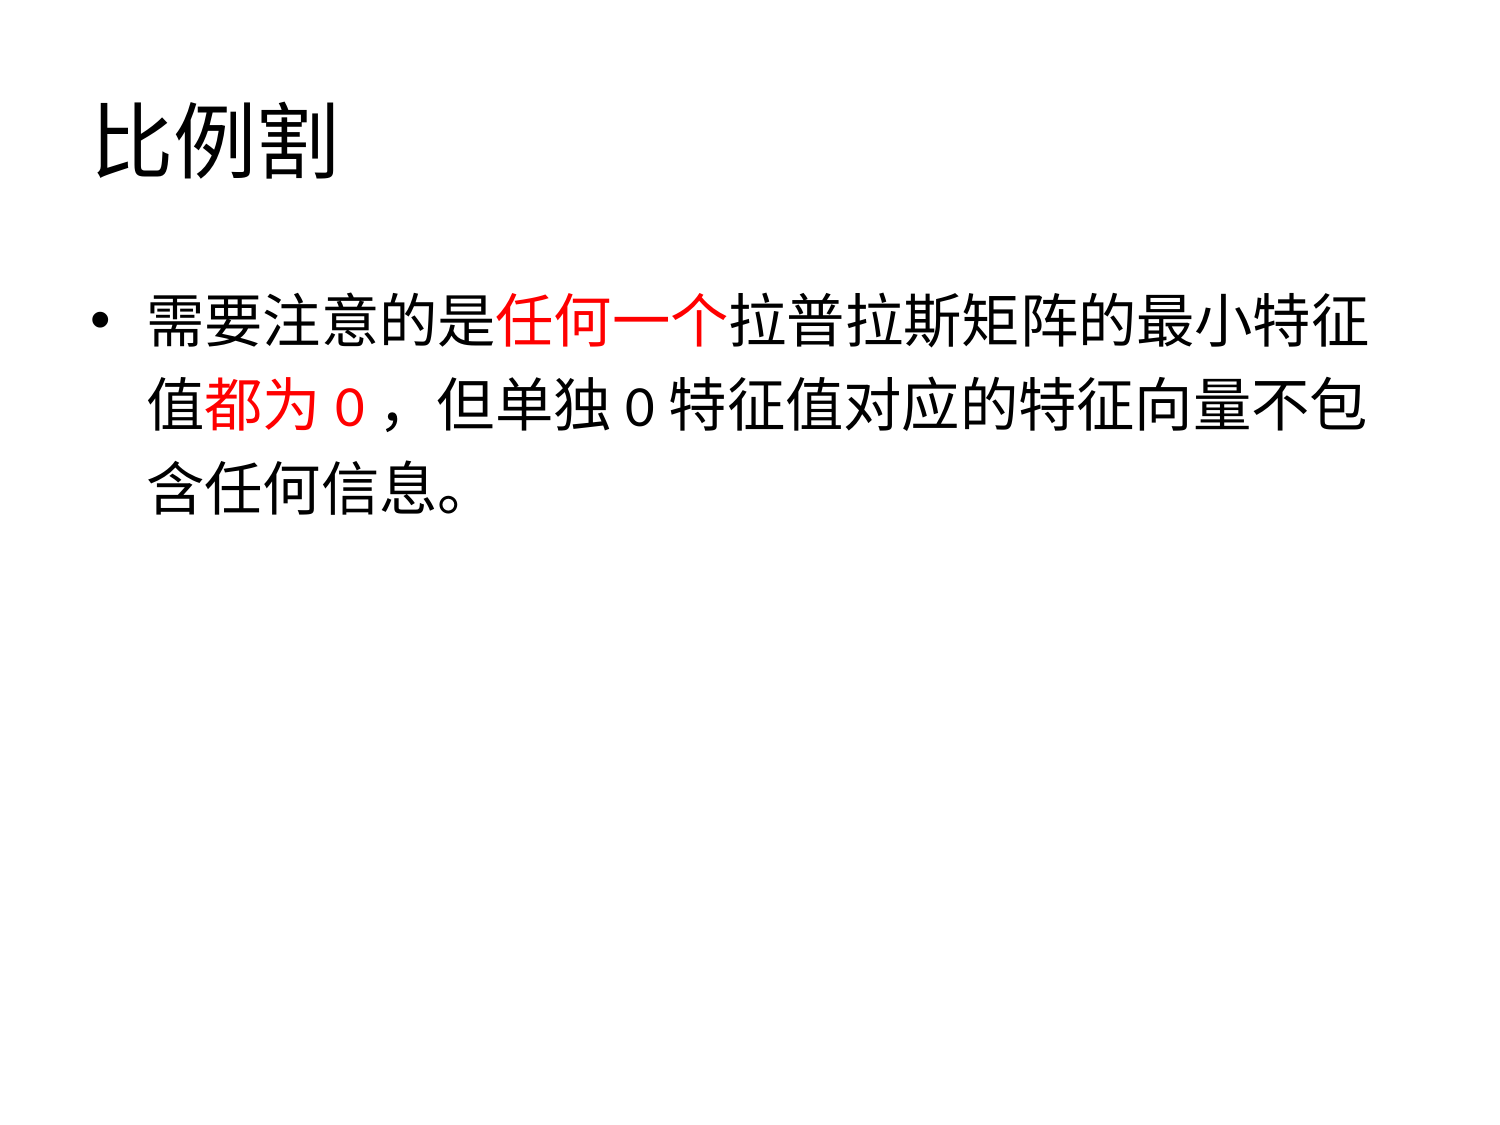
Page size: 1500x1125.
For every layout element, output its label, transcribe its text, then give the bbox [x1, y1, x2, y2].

list 需要注意的是任何一个拉普拉斯矩阵的最小特征值都为0，但单独0特征值对应的特征向量不包含任何信息。 [75, 262, 1425, 1005]
title 比例割 [75, 45, 1425, 233]
